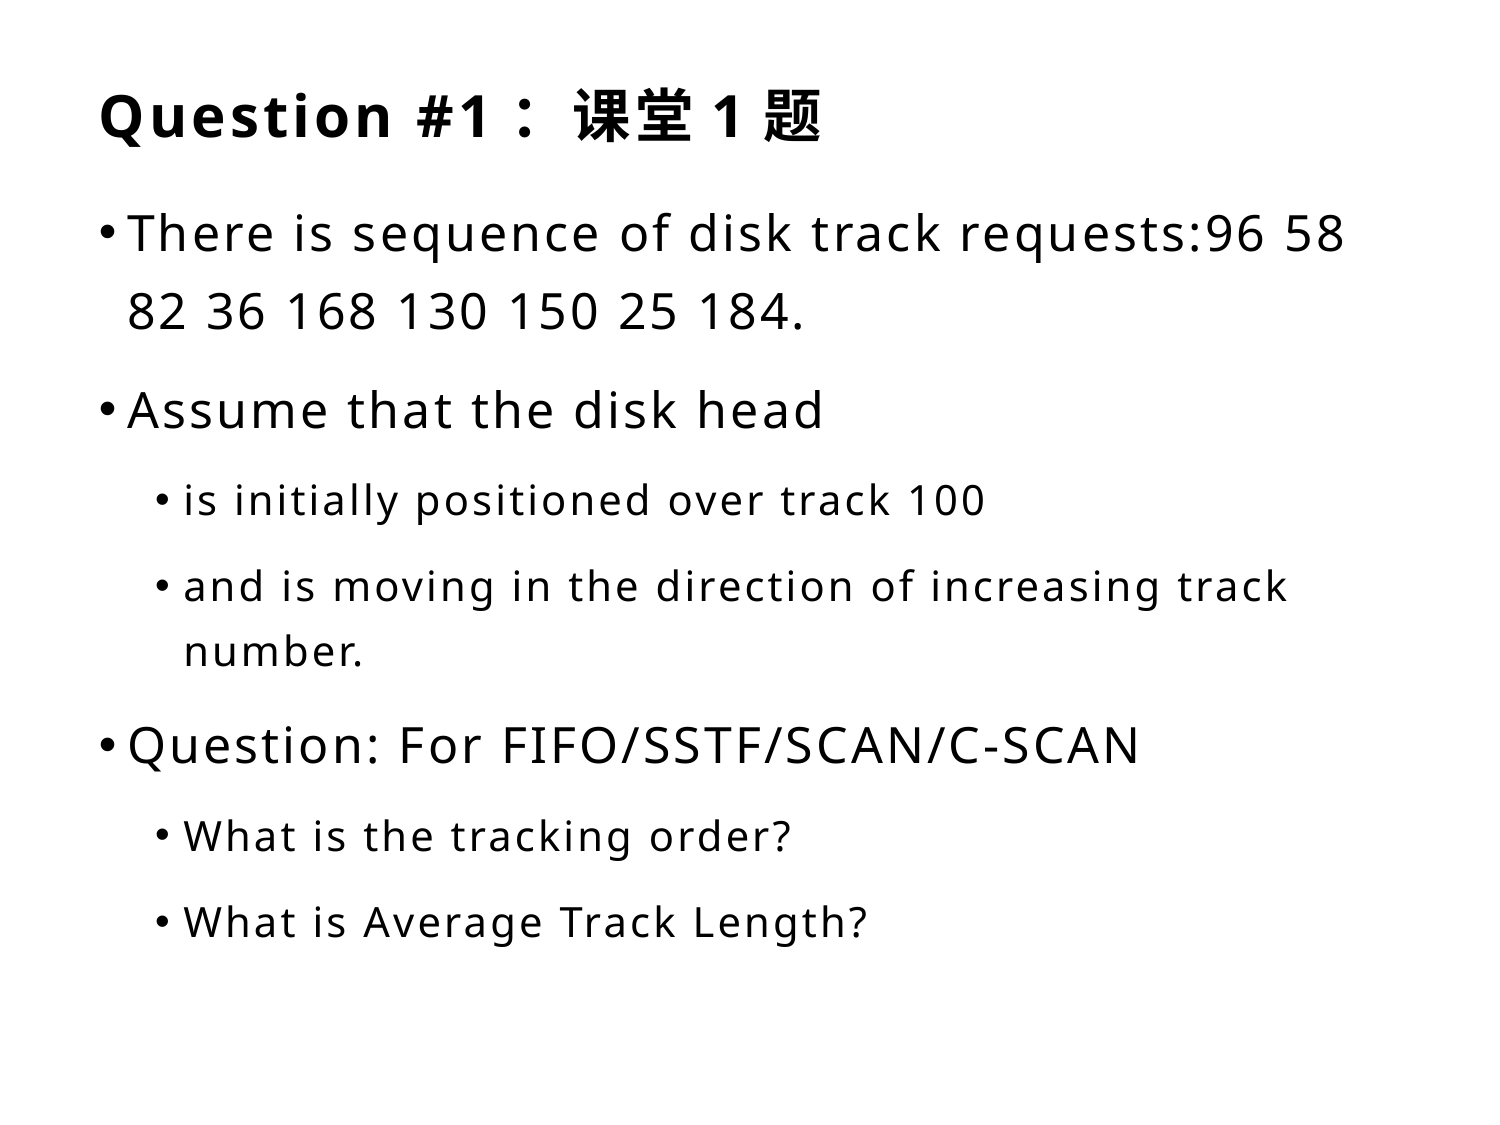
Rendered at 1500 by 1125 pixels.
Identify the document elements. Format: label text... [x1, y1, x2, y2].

title Question #1：课堂1题 [81, 72, 1418, 146]
list There is sequence of disk track requests:96 58 82 36 168 130 150 25 184. Assume that the disk head is initially positioned over track 100 and is moving in the direction of increasing track number. Question: For FIFO/SSTF/SCAN/C-SCAN What is the tracking order? What is Average Track Length? [81, 183, 1418, 1041]
